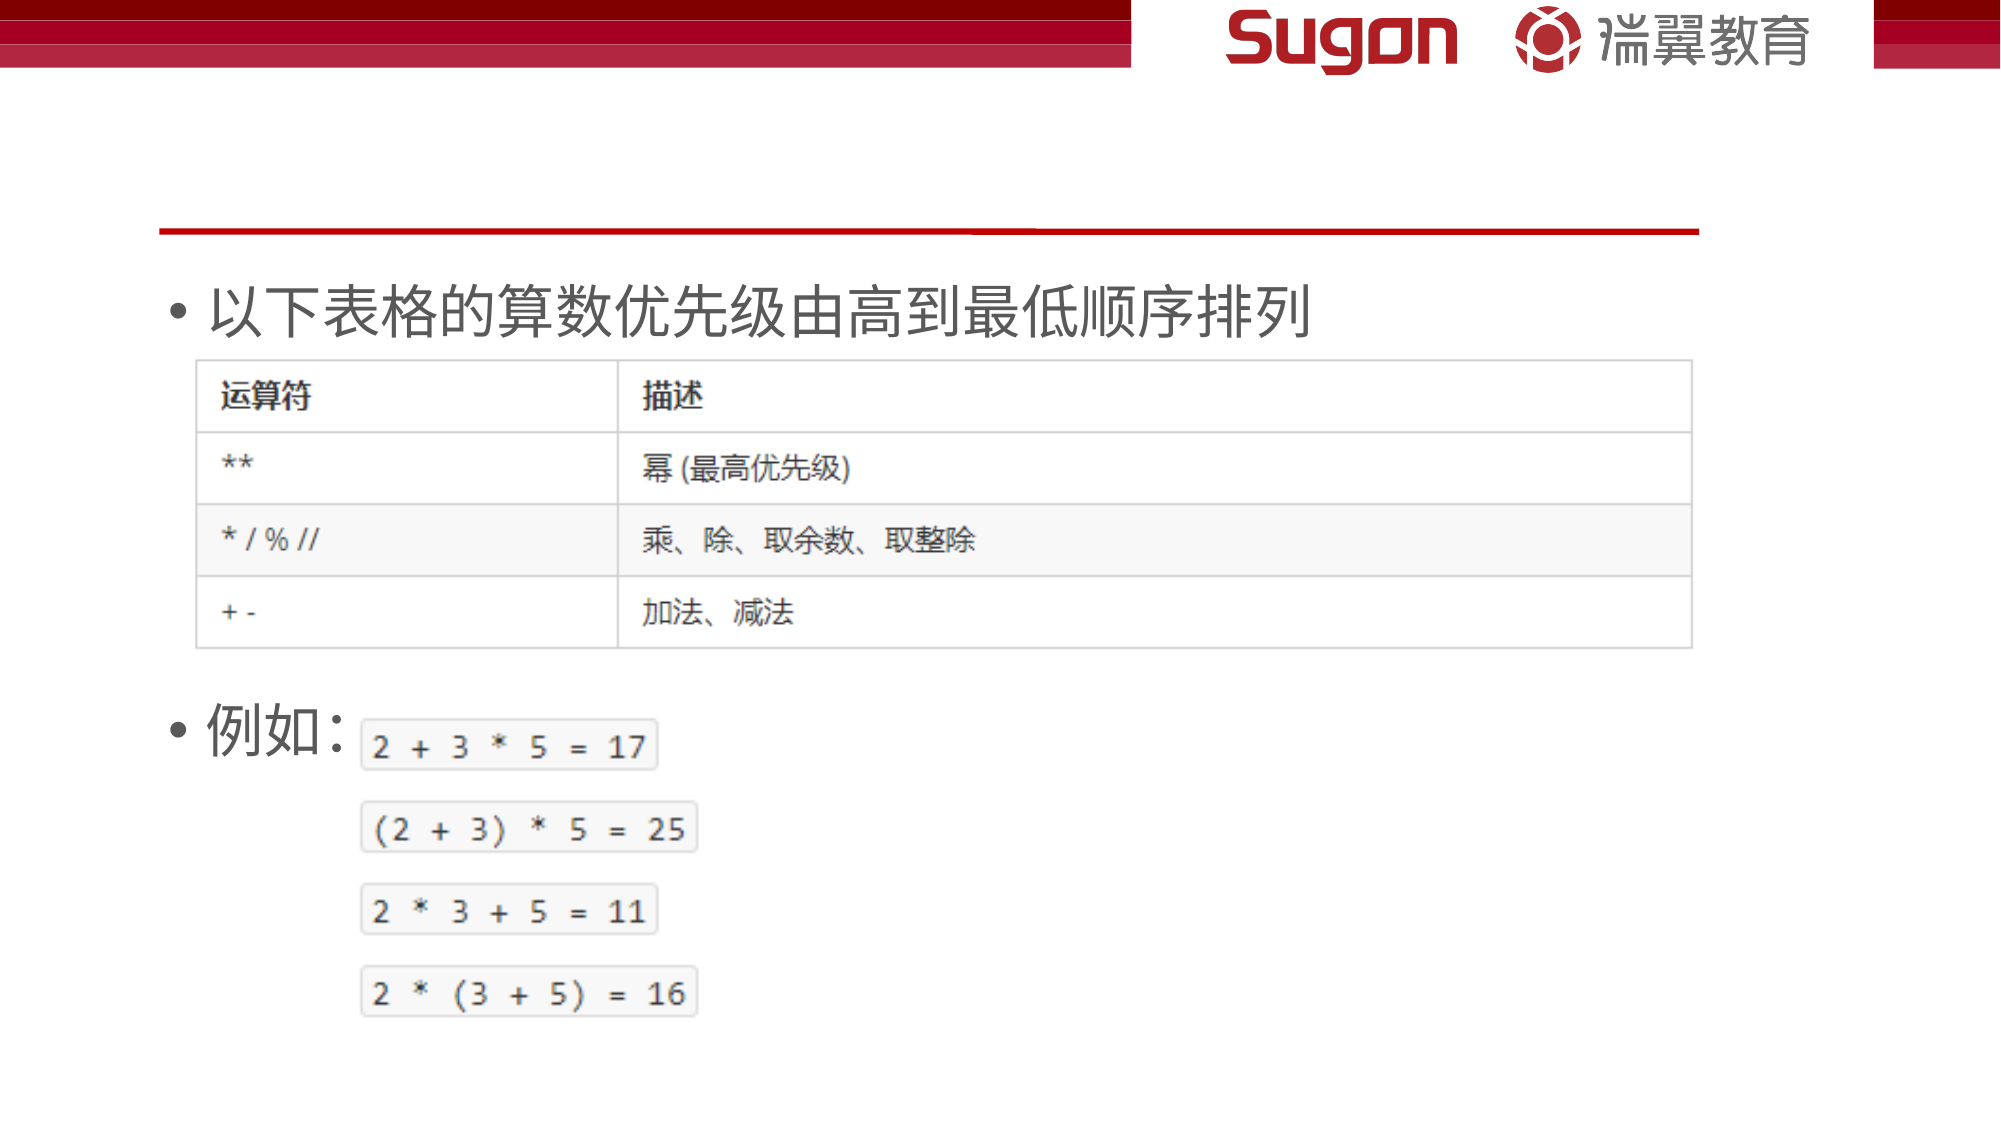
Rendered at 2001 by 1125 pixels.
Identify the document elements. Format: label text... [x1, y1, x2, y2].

list 以下表格的算数优先级由高到最低顺序排列 例如： [153, 253, 1879, 1028]
picture [1194, 0, 1484, 102]
picture [192, 356, 1699, 655]
picture [351, 709, 719, 1028]
picture [1515, 6, 1809, 73]
